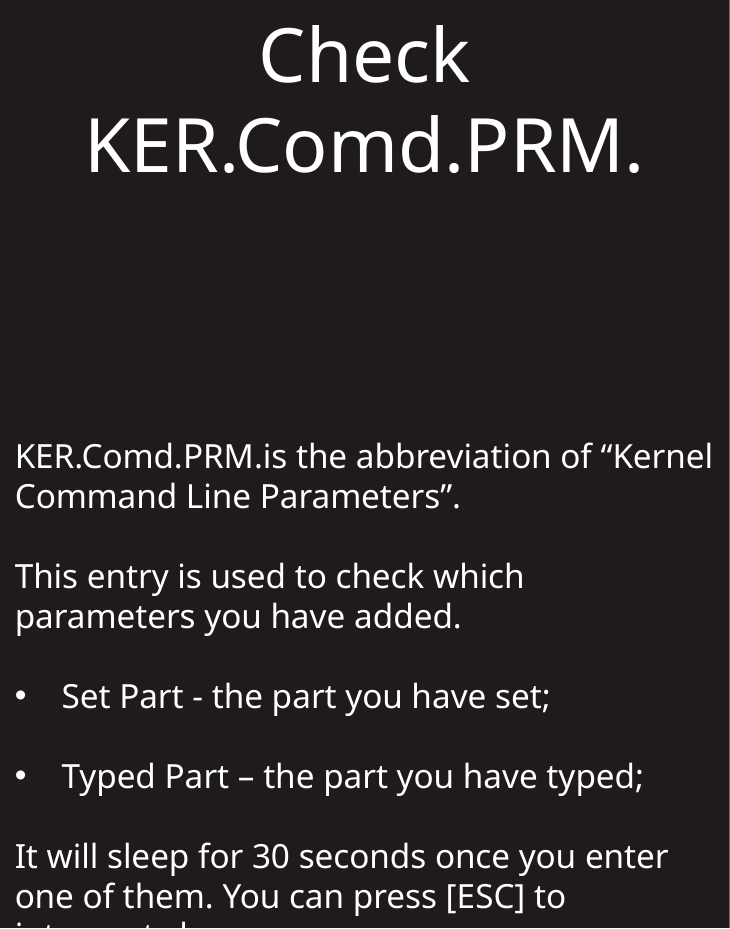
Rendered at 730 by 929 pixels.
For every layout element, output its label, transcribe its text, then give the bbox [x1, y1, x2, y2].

text_box Check KER.Comd.PRM. [0, 0, 730, 195]
text_box KER.Comd.PRM.is the abbreviation of “Kernel Command Line Parameters”. This entry is used to check which parameters you have added. Set Part - the part you have set; Typed Part – the part you have typed; It will sleep for 30 seconds once you enter one of them. You can press [ESC] to interrupt sleep. [0, 428, 730, 929]
